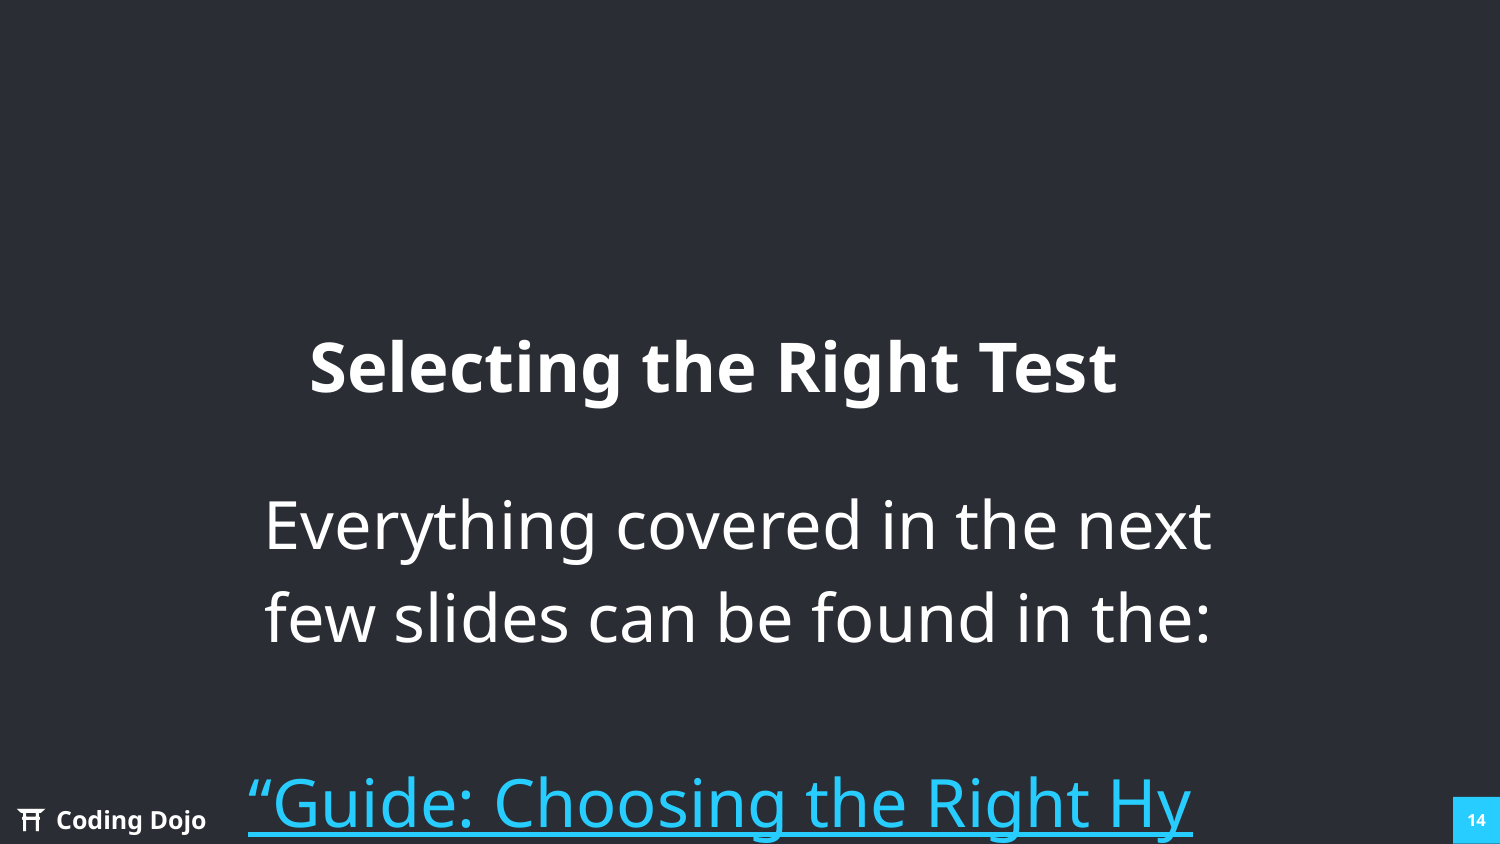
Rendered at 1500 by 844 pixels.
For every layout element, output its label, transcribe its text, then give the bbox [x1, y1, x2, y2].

title Selecting the Right Test [76, 327, 1352, 439]
subtitle Everything covered in the next few slides can be found in the: “Guide: Choosing the Right Hypothesis Test” lesson. [233, 456, 1245, 590]
picture [15, 804, 47, 836]
